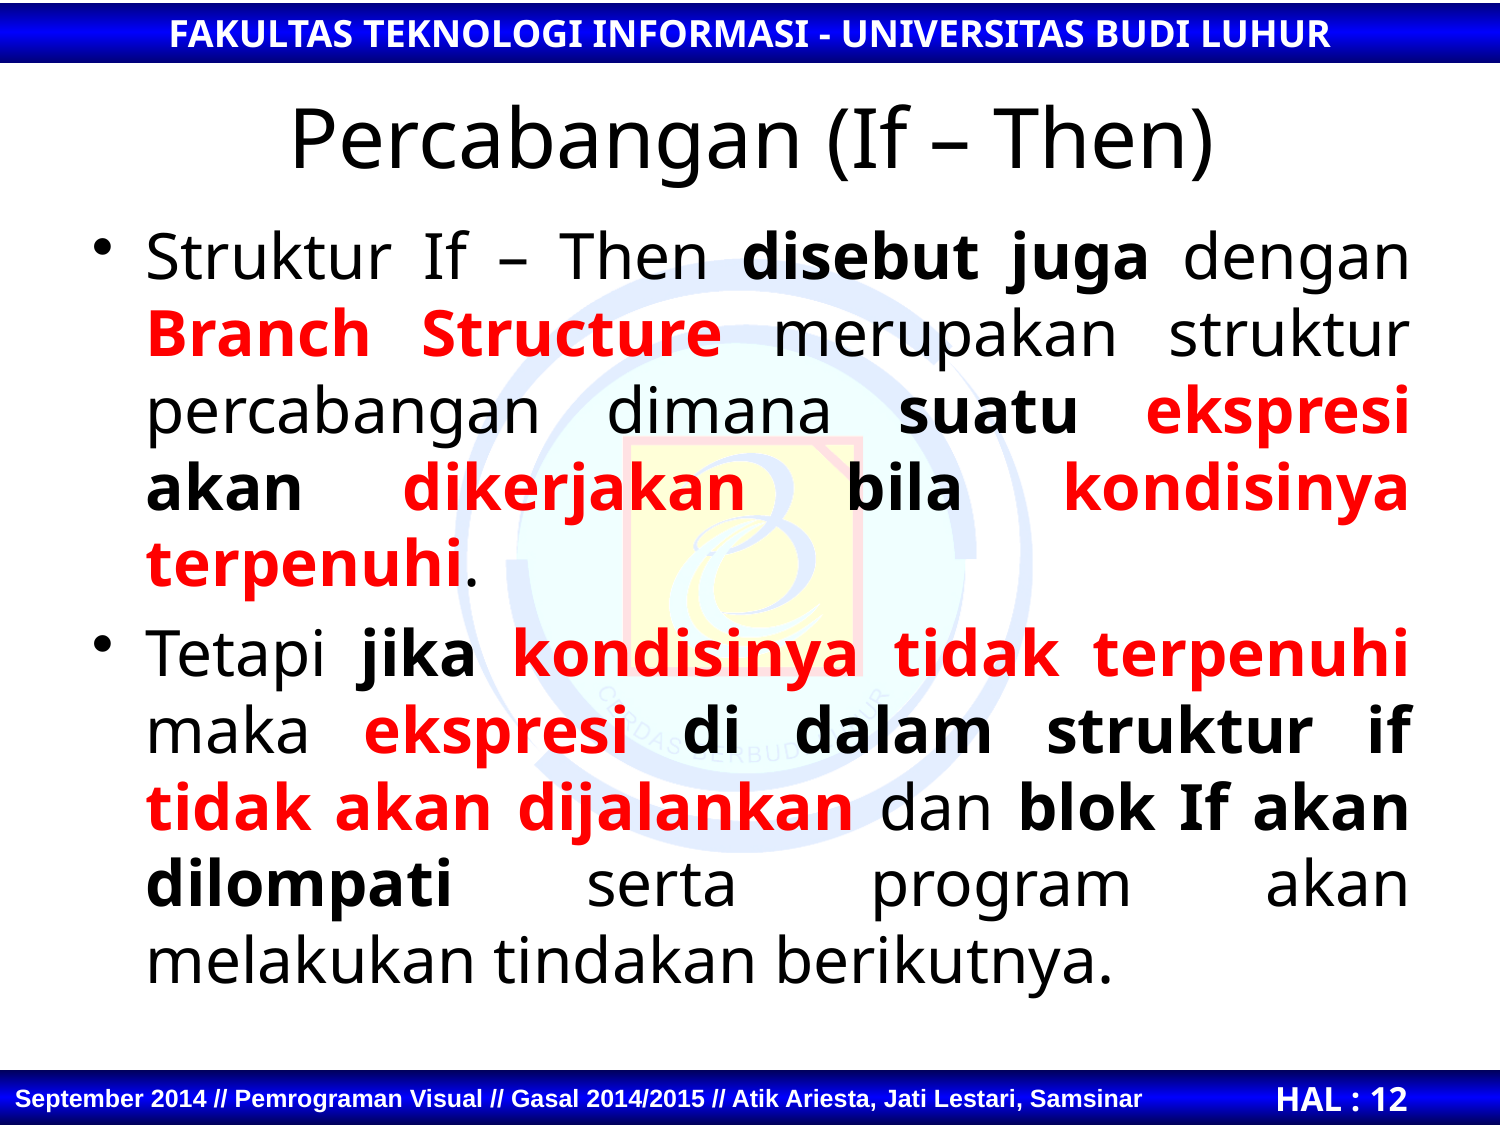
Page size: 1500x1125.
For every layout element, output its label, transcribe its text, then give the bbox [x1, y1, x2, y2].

title Percabangan (If – Then) [76, 74, 1428, 197]
list Struktur If – Then disebut juga dengan Branch Structure merupakan struktur percabangan dimana suatu ekspresi akan dikerjakan bila kondisinya terpenuhi. Tetapi jika kondisinya tidak terpenuhi maka ekspresi di dalam struktur if tidak akan dijalankan dan blok If akan dilompati serta program akan melakukan tindakan berikutnya. [76, 208, 1428, 1012]
